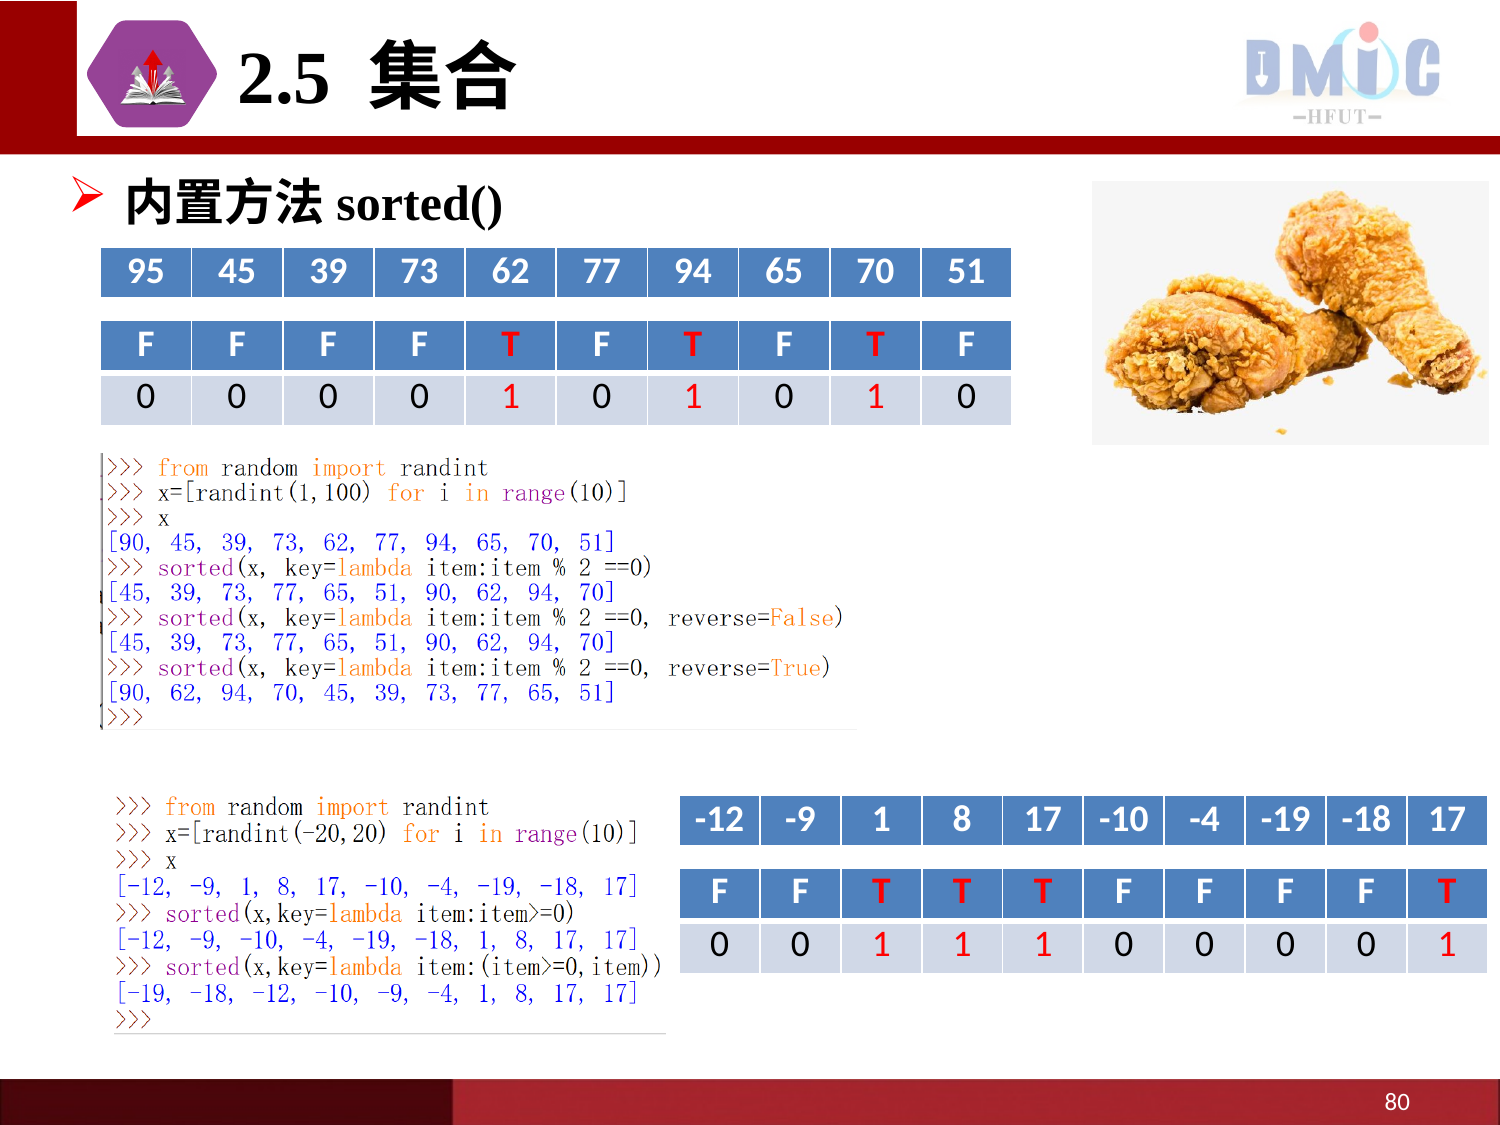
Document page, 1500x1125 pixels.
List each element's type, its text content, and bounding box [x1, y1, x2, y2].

table_header 77 [557, 248, 647, 297]
table_header F [284, 321, 373, 370]
table_header F [192, 321, 282, 370]
table_header 70 [831, 248, 920, 297]
table_header F [1084, 869, 1163, 918]
table_cell 1 [1003, 924, 1082, 973]
table_header F [557, 321, 647, 370]
title 内置方法sorted() [52, 122, 1500, 279]
table_cell 0 [557, 376, 647, 425]
table_cell 1 [1408, 924, 1487, 973]
table_header T [1003, 869, 1082, 918]
table_header -19 [1246, 796, 1325, 845]
table_cell 1 [842, 924, 921, 973]
table_header 94 [648, 248, 738, 297]
table_header -9 [761, 796, 840, 845]
table_header 65 [739, 248, 829, 297]
table_header F [922, 321, 1011, 370]
table_header T [648, 321, 738, 370]
table_cell 0 [761, 924, 840, 973]
table_header 39 [284, 248, 373, 297]
table_header F [375, 321, 464, 370]
picture [114, 793, 666, 1036]
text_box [0, 20, 881, 128]
table_cell 0 [375, 376, 464, 425]
table_header -18 [1327, 796, 1406, 845]
table_header F [101, 321, 191, 370]
table_cell 0 [922, 376, 1011, 425]
table_cell 0 [192, 376, 282, 425]
table_header F [1246, 869, 1325, 918]
table_cell 0 [284, 376, 373, 425]
table_cell 1 [466, 376, 555, 425]
table_cell 0 [1246, 924, 1325, 973]
table_header T [842, 869, 921, 918]
table_header 45 [192, 248, 282, 297]
table_header F [680, 869, 759, 918]
table_header 73 [375, 248, 464, 297]
table_cell 0 [101, 376, 191, 425]
table_header -10 [1084, 796, 1163, 845]
table_header T [831, 321, 920, 370]
table_cell 0 [1327, 924, 1406, 973]
table_header 17 [1003, 796, 1082, 845]
table_header F [739, 321, 829, 370]
table_header 8 [923, 796, 1002, 845]
table_header T [923, 869, 1002, 918]
table_cell 1 [831, 376, 920, 425]
table_header 62 [466, 248, 555, 297]
text_box import string import random x = '0123456789' # y = [random.choice(x) for i in range(1000)] y = random.choices(x, k=1000) z = ''.join(y) d = dict() #使用字典保存每个字符出现次数 for ch in z: d[ch] = d.get(ch, 0) + 1 # count()? 大家还记得这是谁的函数么？ print(d) [1210, 21, 1472, 122]
picture [100, 453, 857, 730]
table_cell 0 [1084, 924, 1163, 973]
table_header 17 [1408, 796, 1487, 845]
table_header F [761, 869, 840, 918]
table_cell 1 [923, 924, 1002, 973]
table_cell 0 [739, 376, 829, 425]
table_header -12 [680, 796, 759, 845]
table_cell 1 [648, 376, 738, 425]
table_cell 0 [1165, 924, 1244, 973]
table_header 51 [922, 248, 1011, 297]
table_header 1 [842, 796, 921, 845]
table_cell 0 [680, 924, 759, 973]
table_header T [1408, 869, 1487, 918]
table_header F [1165, 869, 1244, 918]
picture [0, 1079, 1500, 1125]
slide_number 80 [1074, 1081, 1425, 1119]
table_header T [466, 321, 555, 370]
table_header -4 [1165, 796, 1244, 845]
table_header 95 [101, 248, 191, 297]
table_header F [1327, 869, 1406, 918]
picture [1092, 181, 1489, 446]
